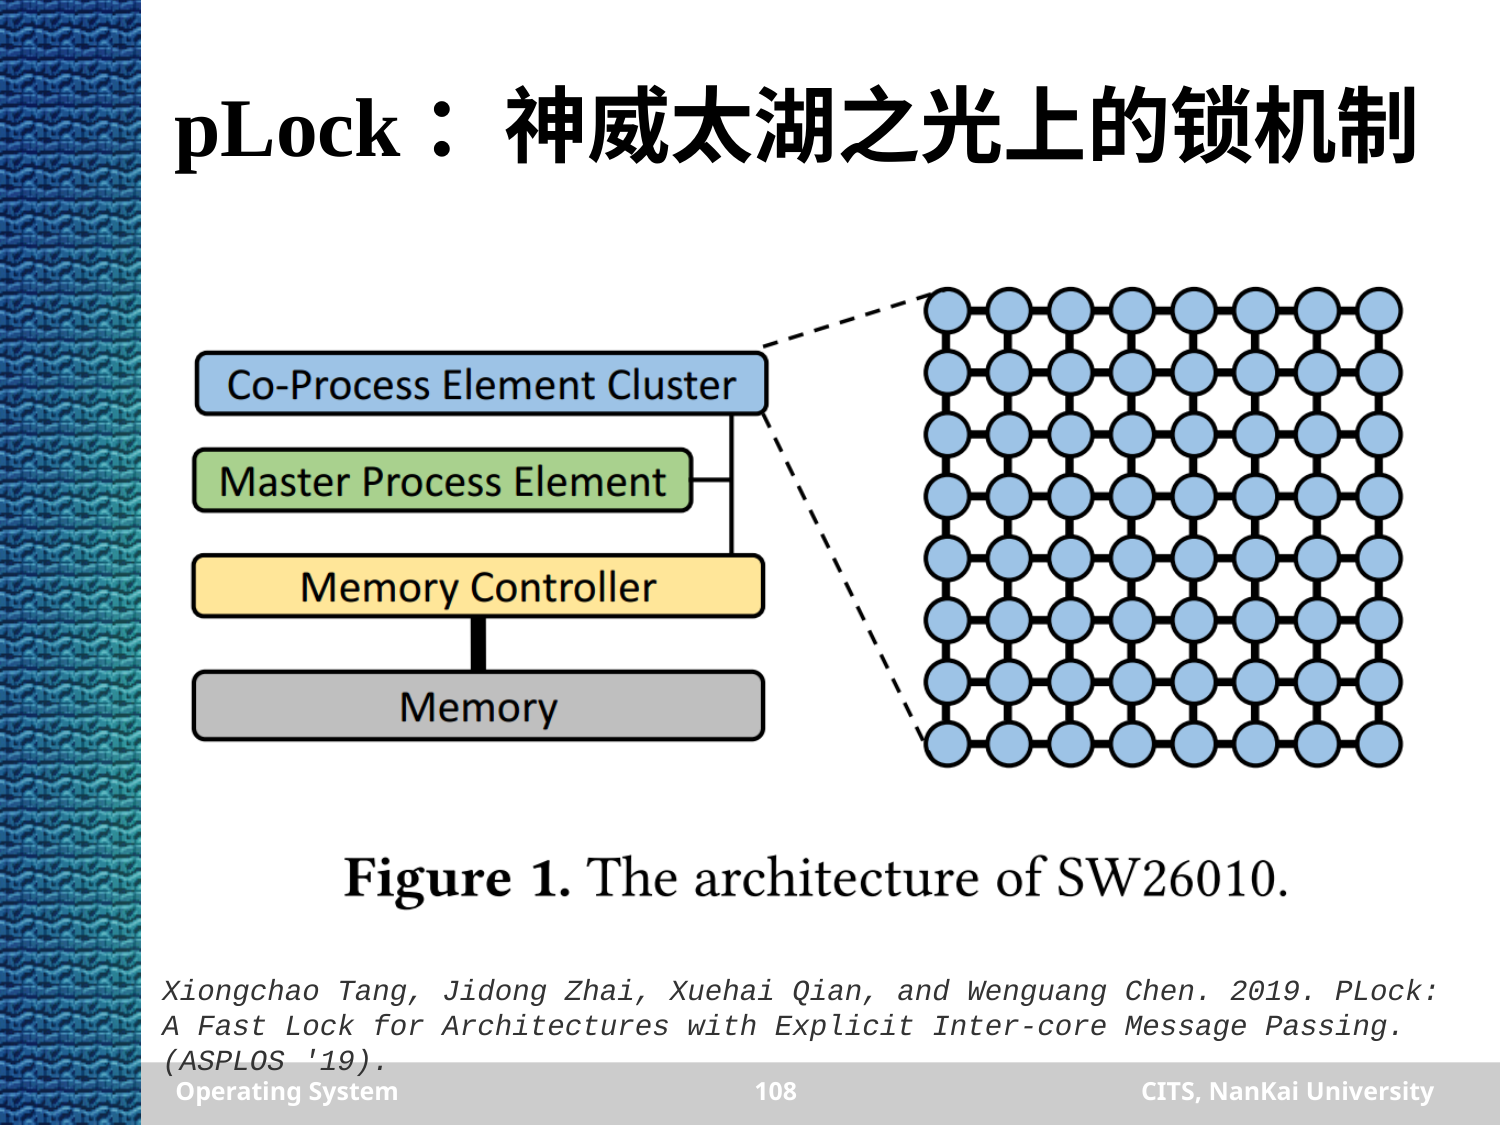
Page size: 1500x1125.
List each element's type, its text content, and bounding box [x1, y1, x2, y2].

text_box Xiongchao Tang, Jidong Zhai, Xuehai Qian, and Wenguang Chen. 2019. PLock: A Fast Lock for Architectures with Explicit Inter-core Message Passing. (ASPLOS '19). [147, 964, 1470, 1084]
picture [0, 0, 141, 1125]
title pLock：神威太湖之光上的锁机制 [159, 50, 1436, 197]
slide_number Operating System [160, 1084, 574, 1118]
footer CITS, NanKai University [974, 1084, 1451, 1118]
slide_number 108 [600, 1084, 951, 1118]
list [150, 243, 1474, 948]
